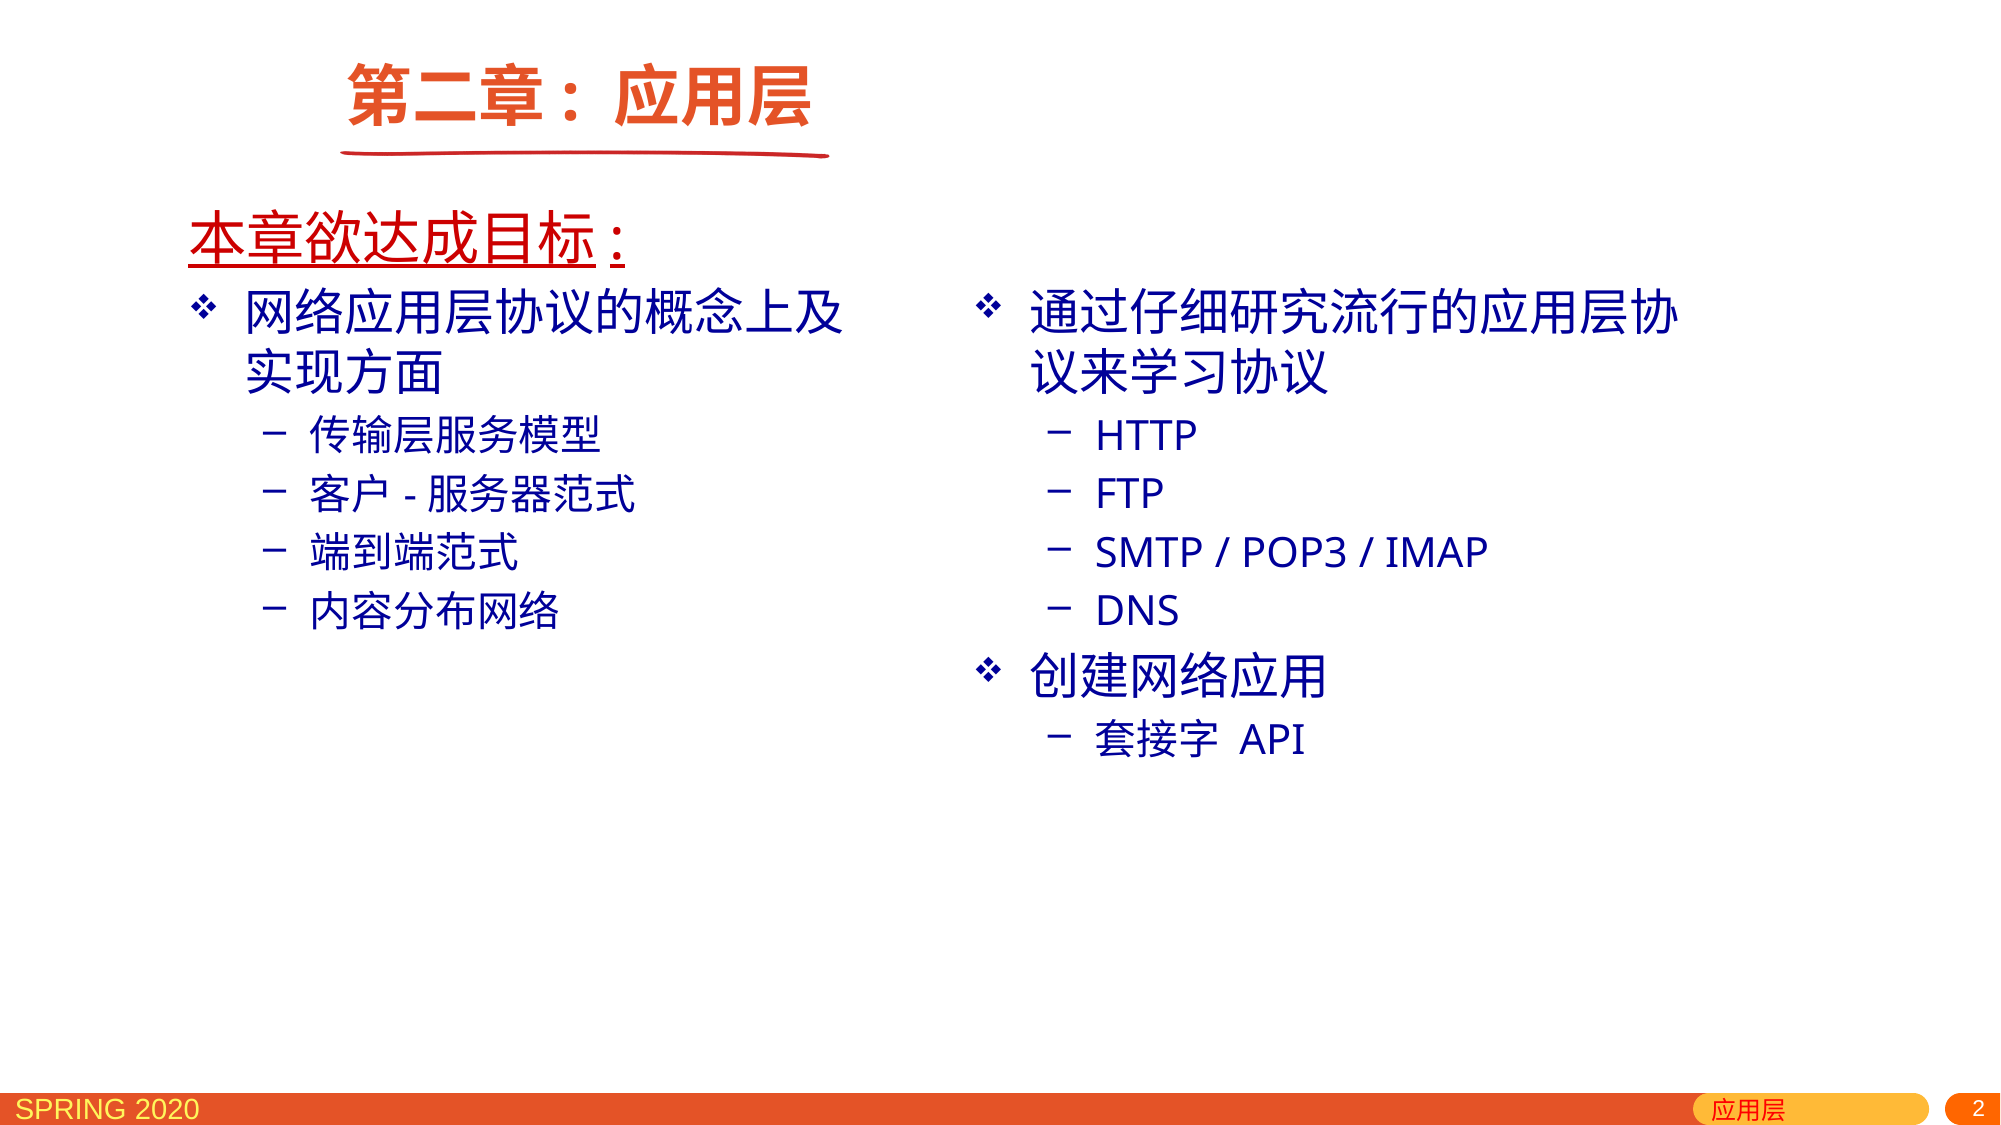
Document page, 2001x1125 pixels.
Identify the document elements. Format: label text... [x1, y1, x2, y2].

list 本章欲达成目标: 网络应用层协议的概念上及实现方面 传输层服务模型 客户-服务器范式 端到端范式 内容分布网络 [173, 193, 906, 953]
list 通过仔细研究流行的应用层协议来学习协议 HTTP FTP SMTP / POP3 / IMAP DNS 创建网络应用 套接字 API [957, 273, 1738, 982]
title 第二章: 应用层 [324, 0, 835, 188]
picture [337, 148, 835, 162]
footer 应用层 [1696, 1086, 2000, 1125]
